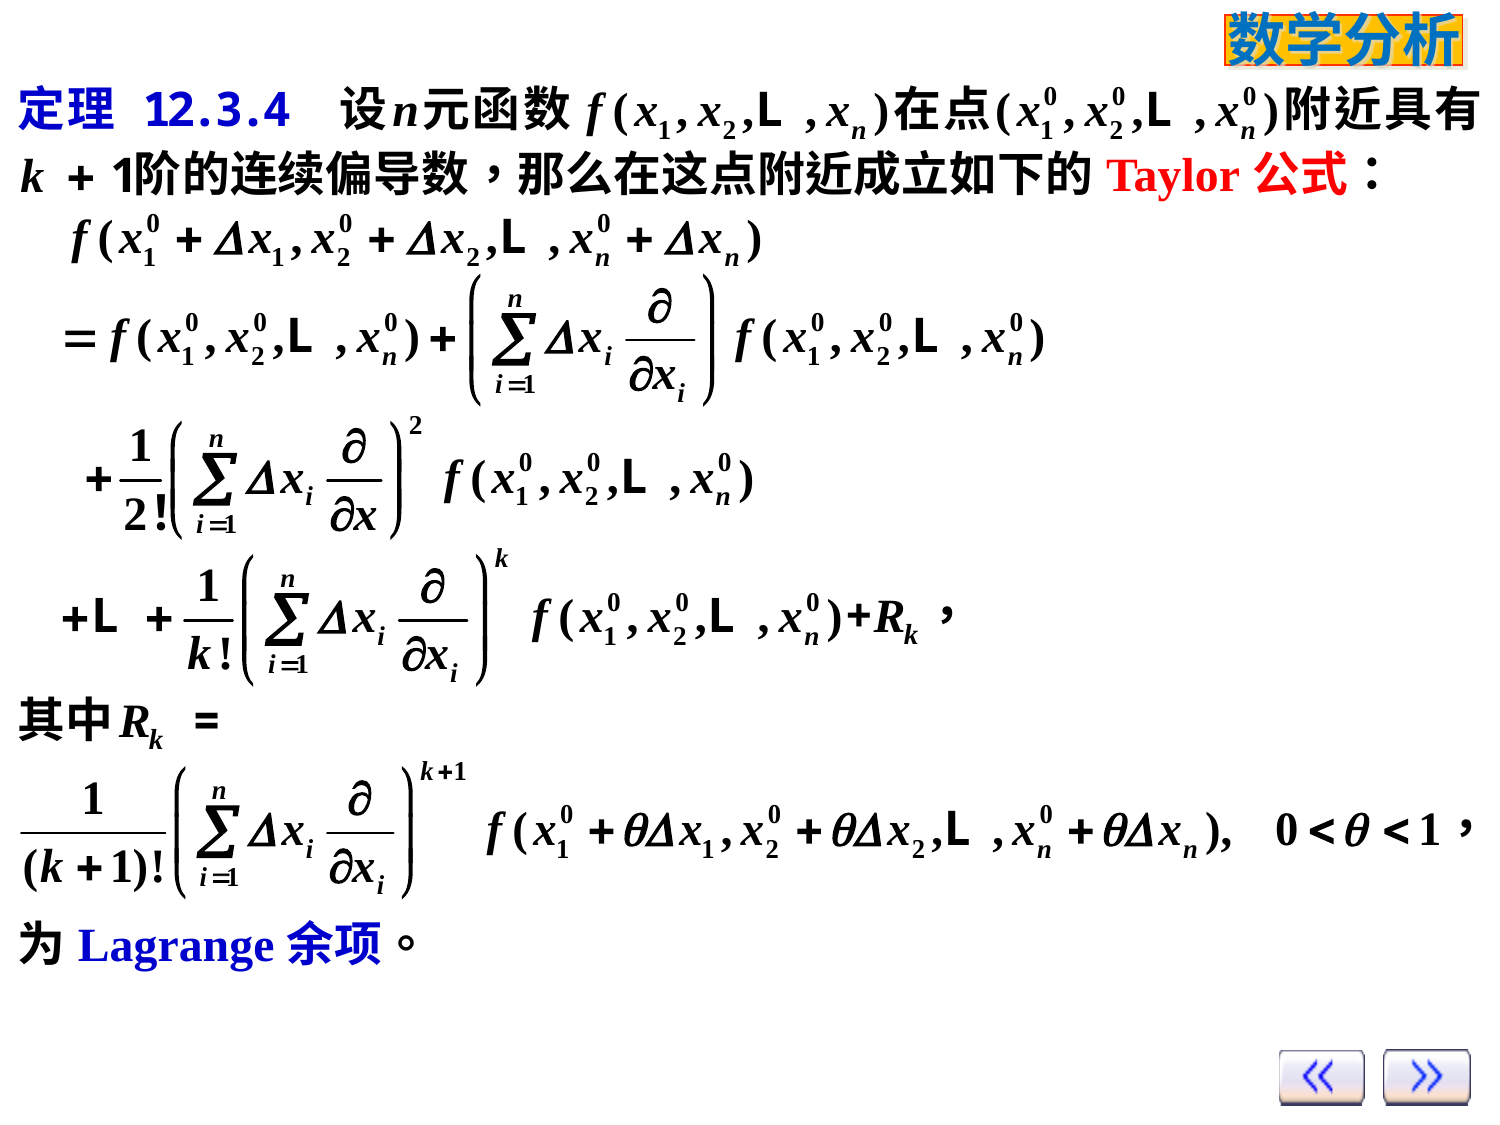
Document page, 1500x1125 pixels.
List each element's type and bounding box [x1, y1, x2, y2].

picture [1383, 1049, 1471, 1106]
picture [1279, 1050, 1365, 1106]
text_box [17, 77, 1483, 986]
